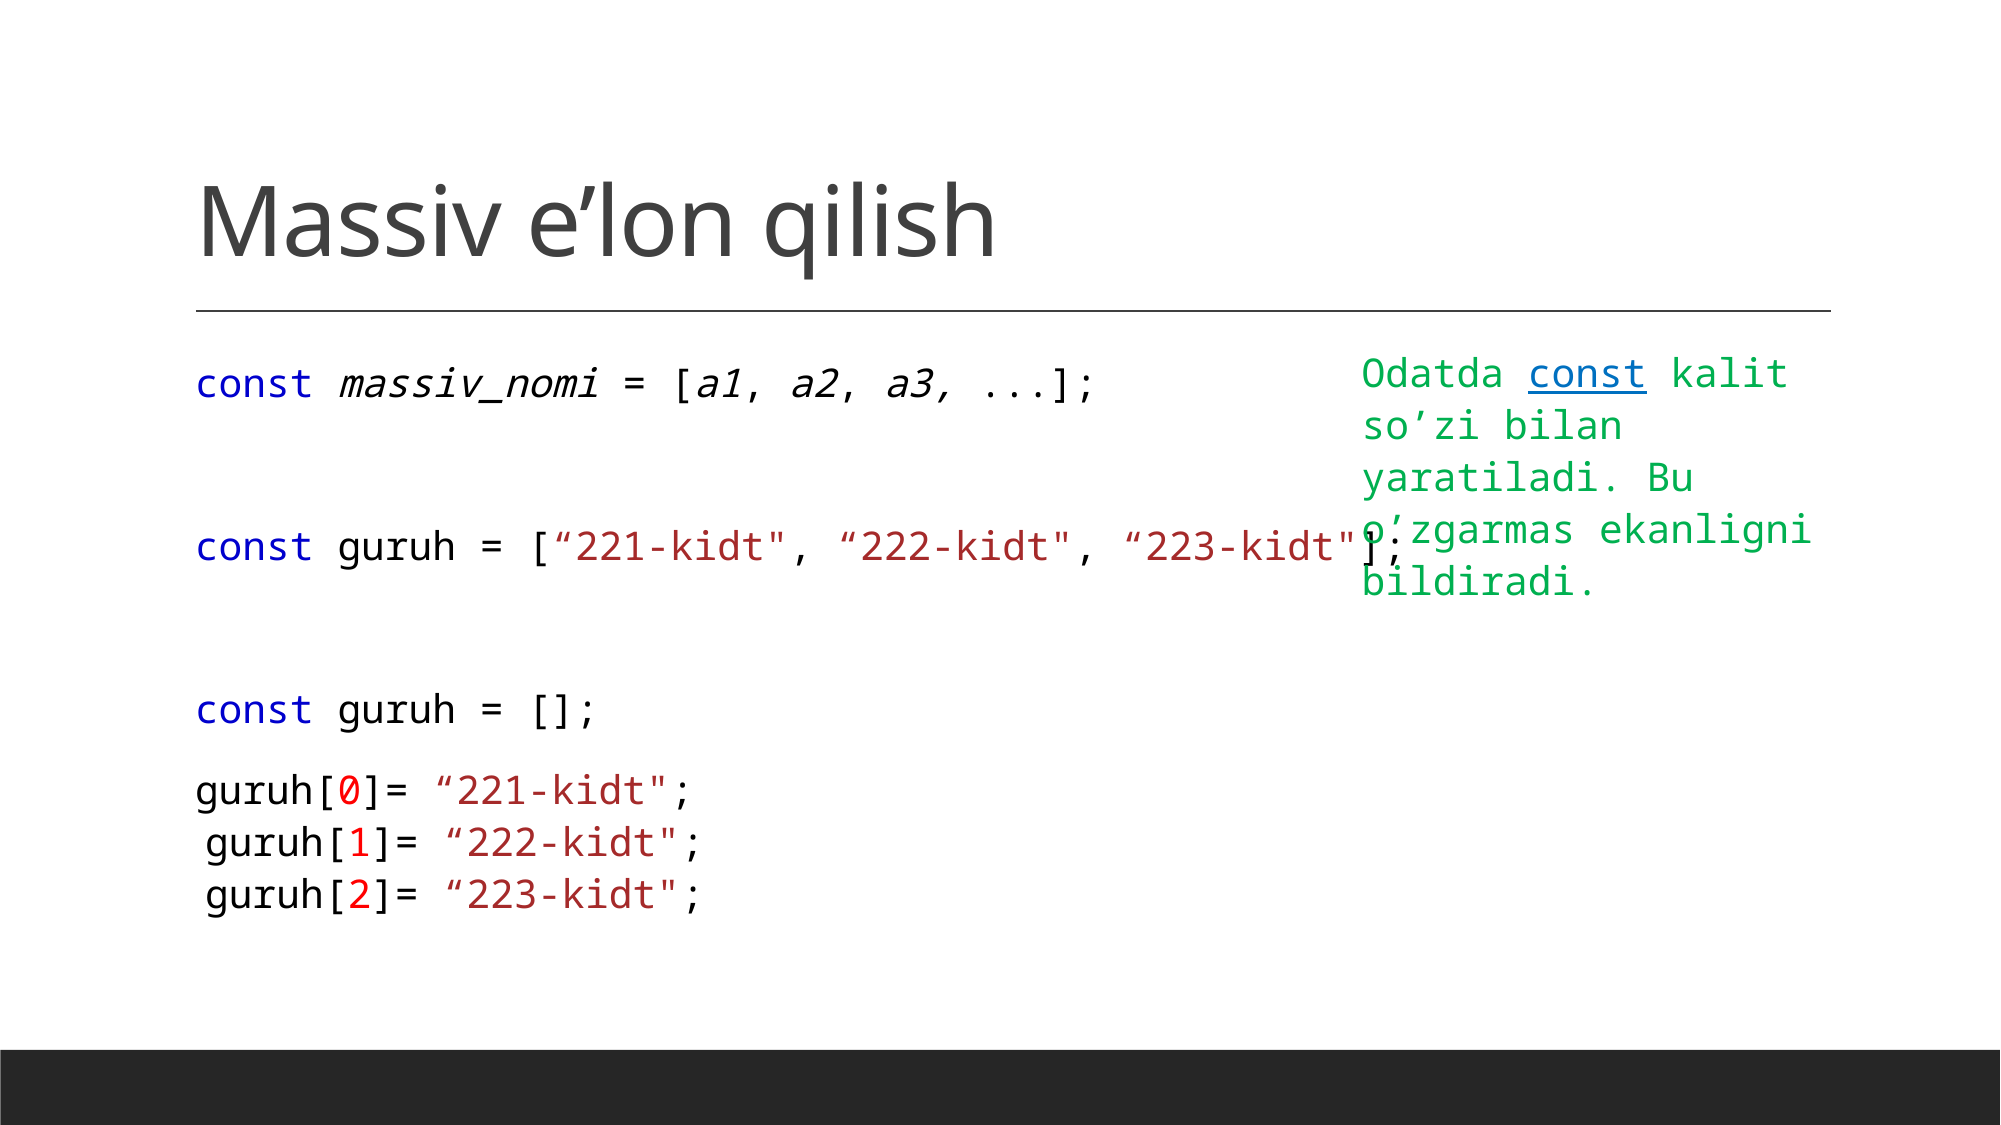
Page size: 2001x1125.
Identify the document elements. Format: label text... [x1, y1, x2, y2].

title Massiv e’lon qilish [180, 47, 1830, 285]
text_box Odatda const kalit so’zi bilan yaratiladi. Bu o’zgarmas ekanligni bildiradi. [1346, 335, 1907, 953]
list const massiv_nomi = [a1, a2, a3, ...]; const guruh = [“221-kidt", “222-kidt", “223-kidt"]; const guruh = []; guruh[0]= “221-kidt"; guruh[1]= “222-kidt"; guruh[2]= “223-kidt"; [180, 345, 1422, 963]
